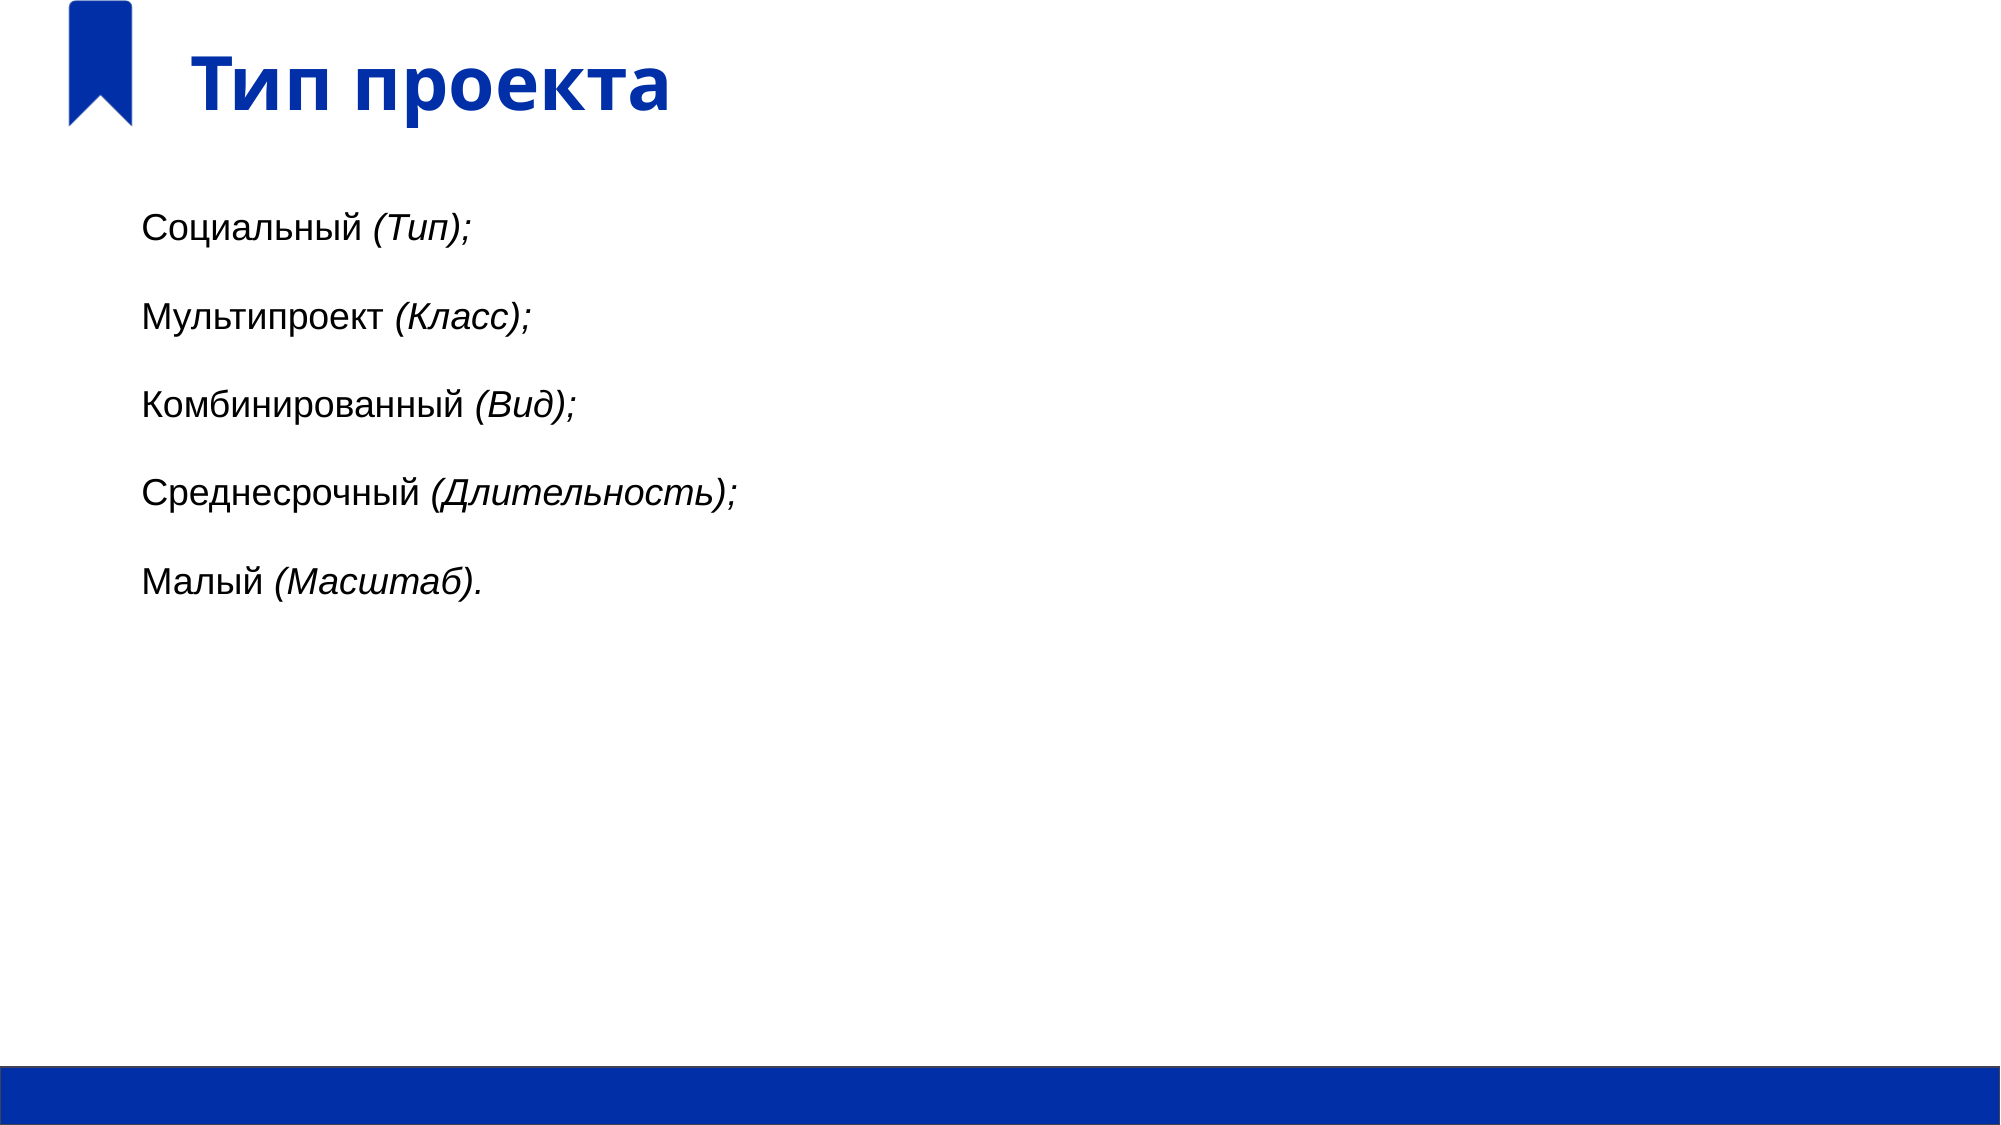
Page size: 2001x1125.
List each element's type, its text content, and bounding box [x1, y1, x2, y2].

picture [25, 0, 176, 139]
text_box [0, 1066, 2000, 1125]
list Социальный (Тип); Мультипроект (Класс); Комбинированный (Вид); Среднесрочный (Длительность); Малый (Масштаб). [126, 173, 1874, 927]
title Тип проекта [176, 38, 1924, 139]
